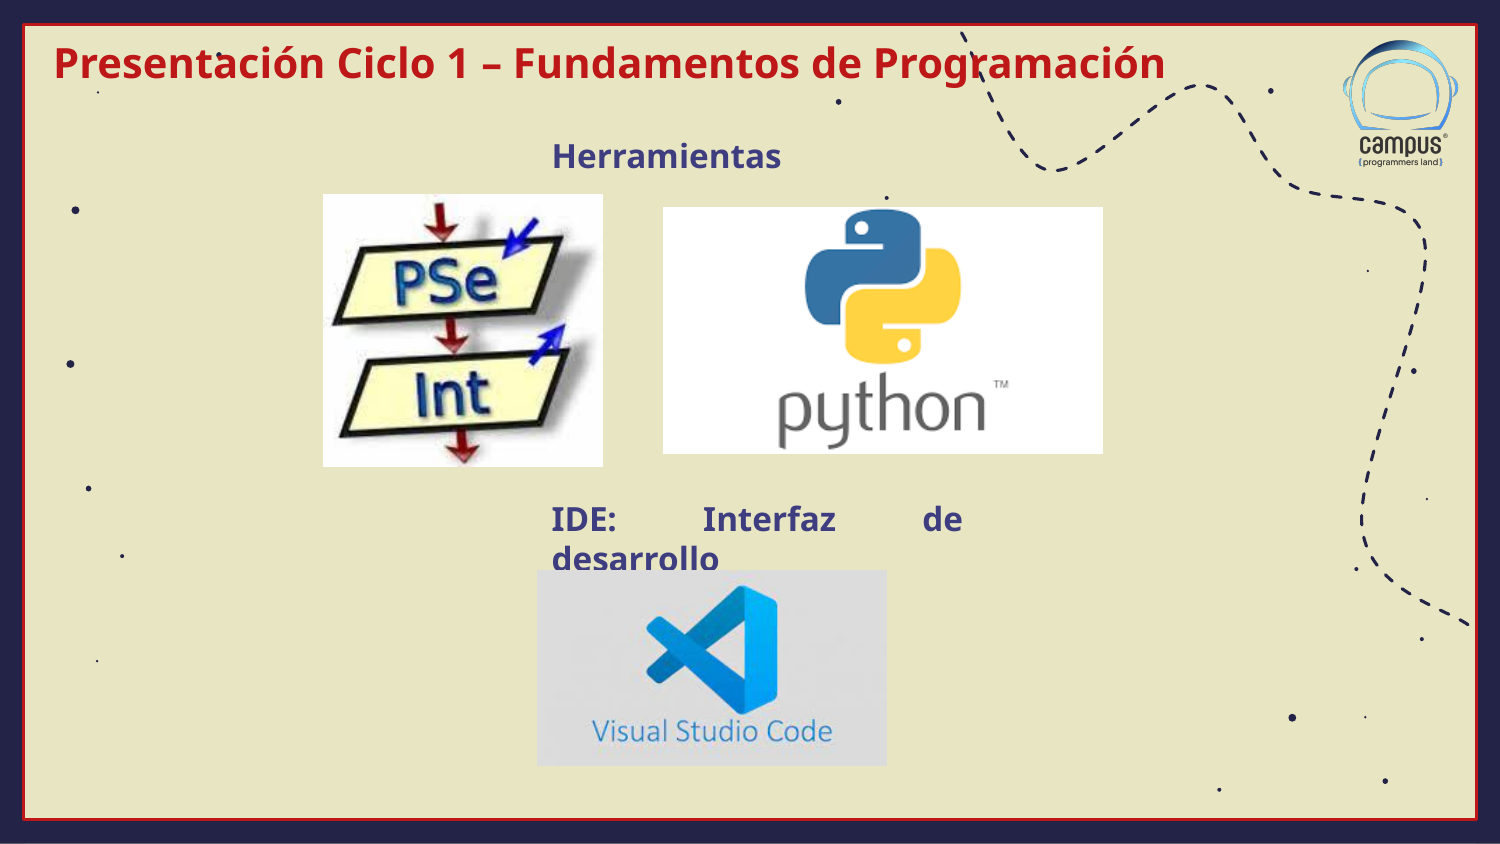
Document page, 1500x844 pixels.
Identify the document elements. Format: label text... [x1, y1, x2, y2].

picture [1310, 13, 1491, 194]
text_box Herramientas [536, 128, 979, 183]
text_box Presentación Ciclo 1 – Fundamentos de Programación [0, 1, 1242, 103]
picture [323, 193, 603, 468]
picture [662, 207, 1104, 454]
picture [536, 569, 887, 766]
text_box IDE: Interfaz de desarrollo [536, 490, 979, 586]
